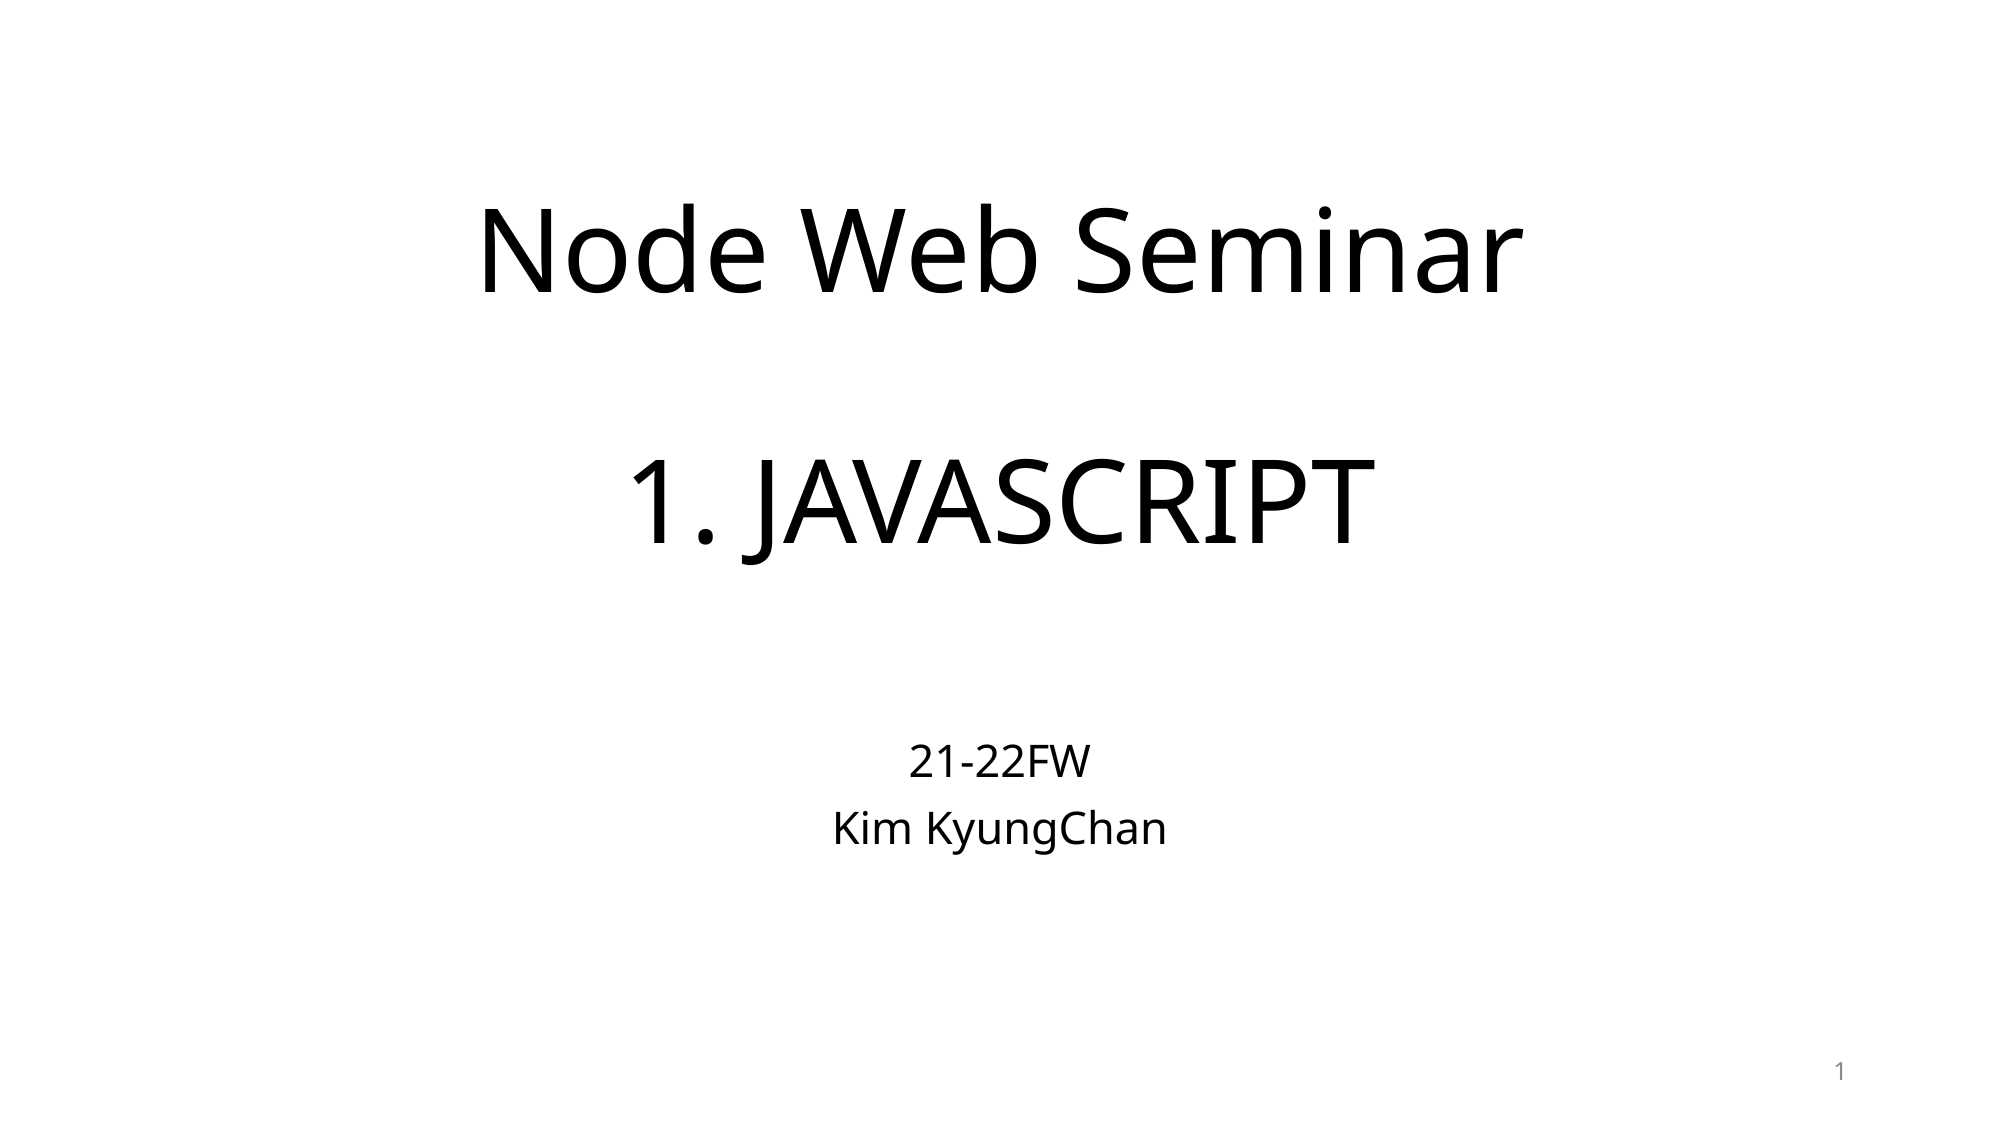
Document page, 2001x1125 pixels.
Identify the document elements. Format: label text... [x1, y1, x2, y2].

subtitle 21-22FW Kim KyungChan [249, 590, 1750, 863]
title Node Web Seminar 1. JAVASCRIPT [249, 184, 1750, 576]
slide_number 1 [1412, 1042, 1863, 1103]
